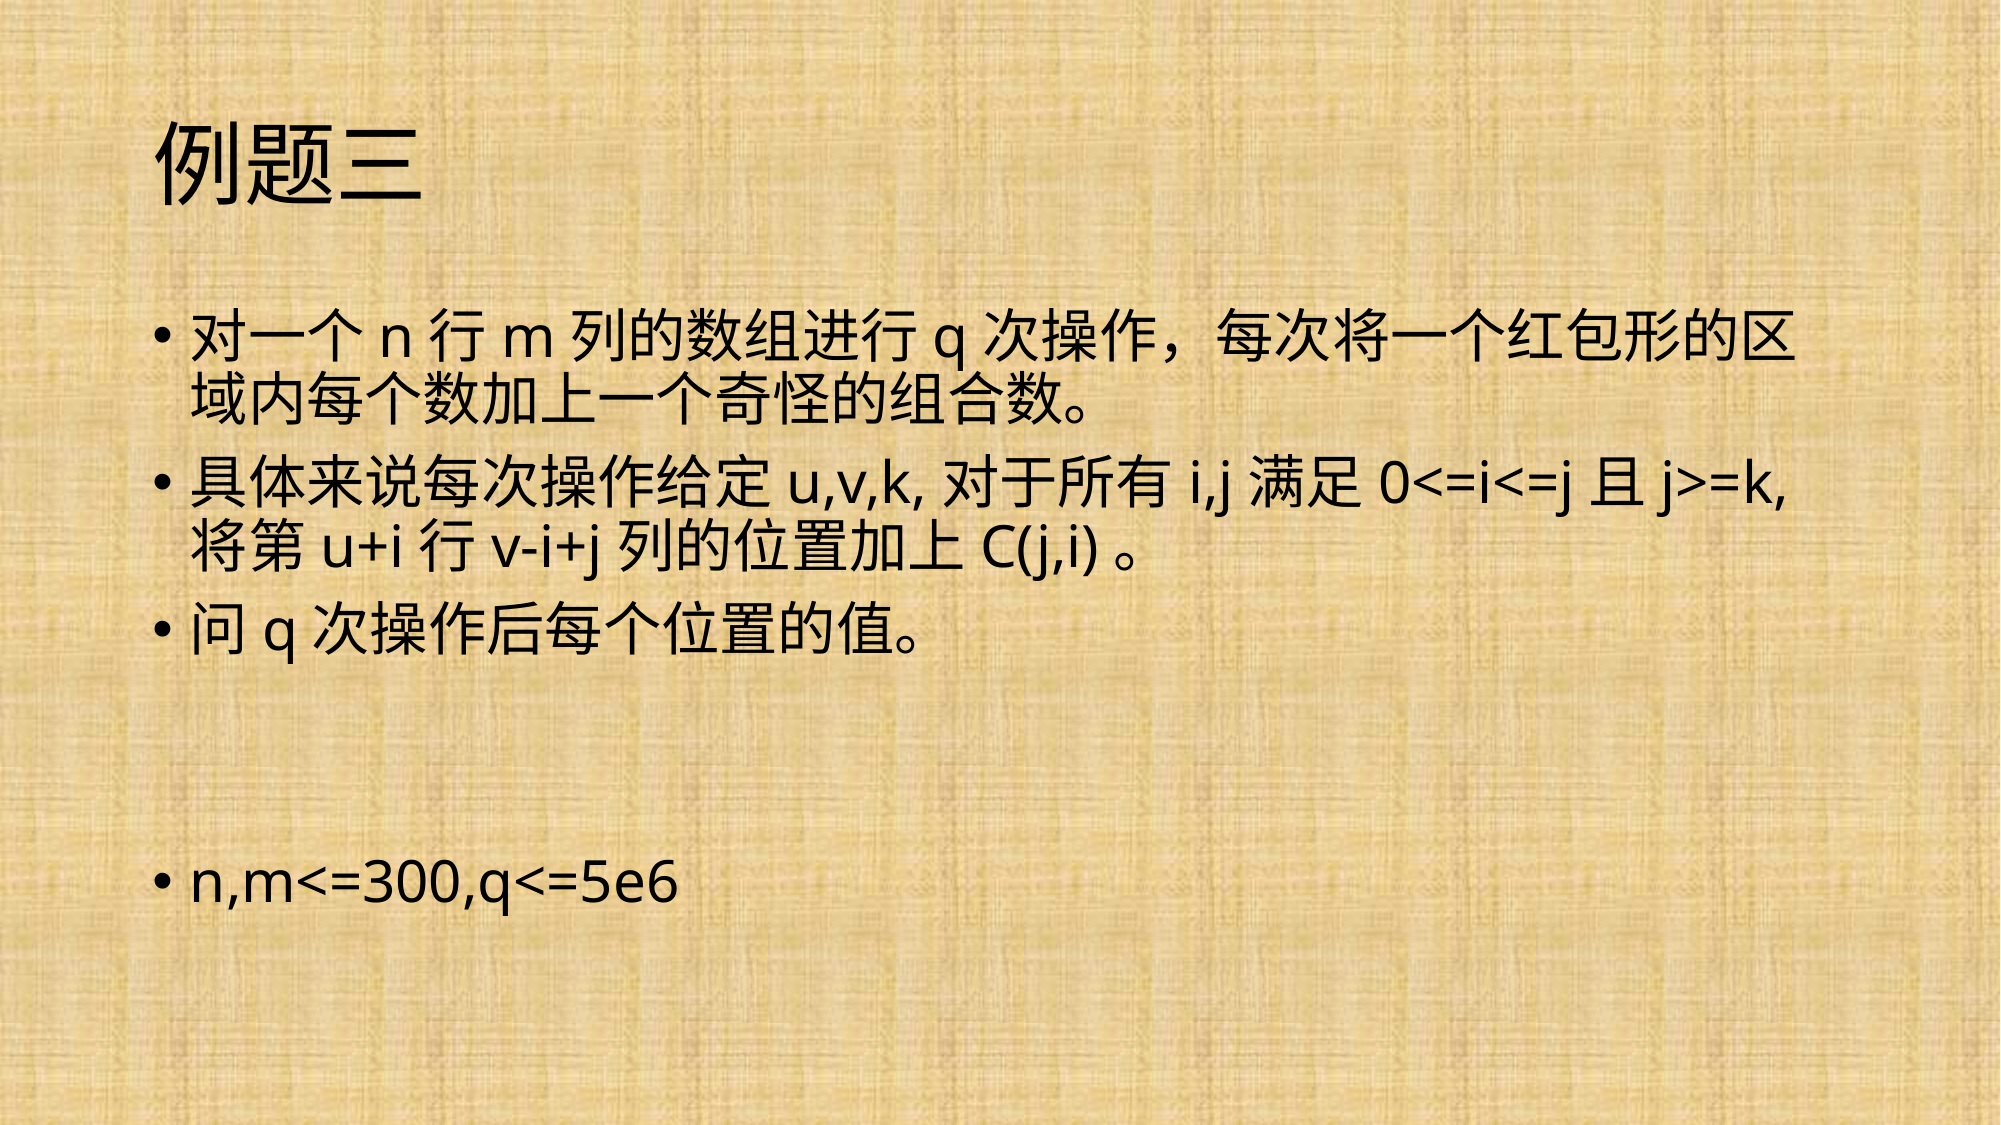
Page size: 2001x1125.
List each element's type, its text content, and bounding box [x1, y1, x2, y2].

list 对一个n行m列的数组进行q次操作，每次将一个红包形的区域内每个数加上一个奇怪的组合数。 具体来说每次操作给定u,v,k,对于所有i,j满足0<=i<=j且j>=k,将第u+i行v-i+j列的位置加上C(j,i)。 问q次操作后每个位置的值。 n,m<=300,q<=5e6 [137, 299, 1863, 1014]
title 例题三 [137, 59, 1863, 278]
picture [0, 0, 2001, 1125]
